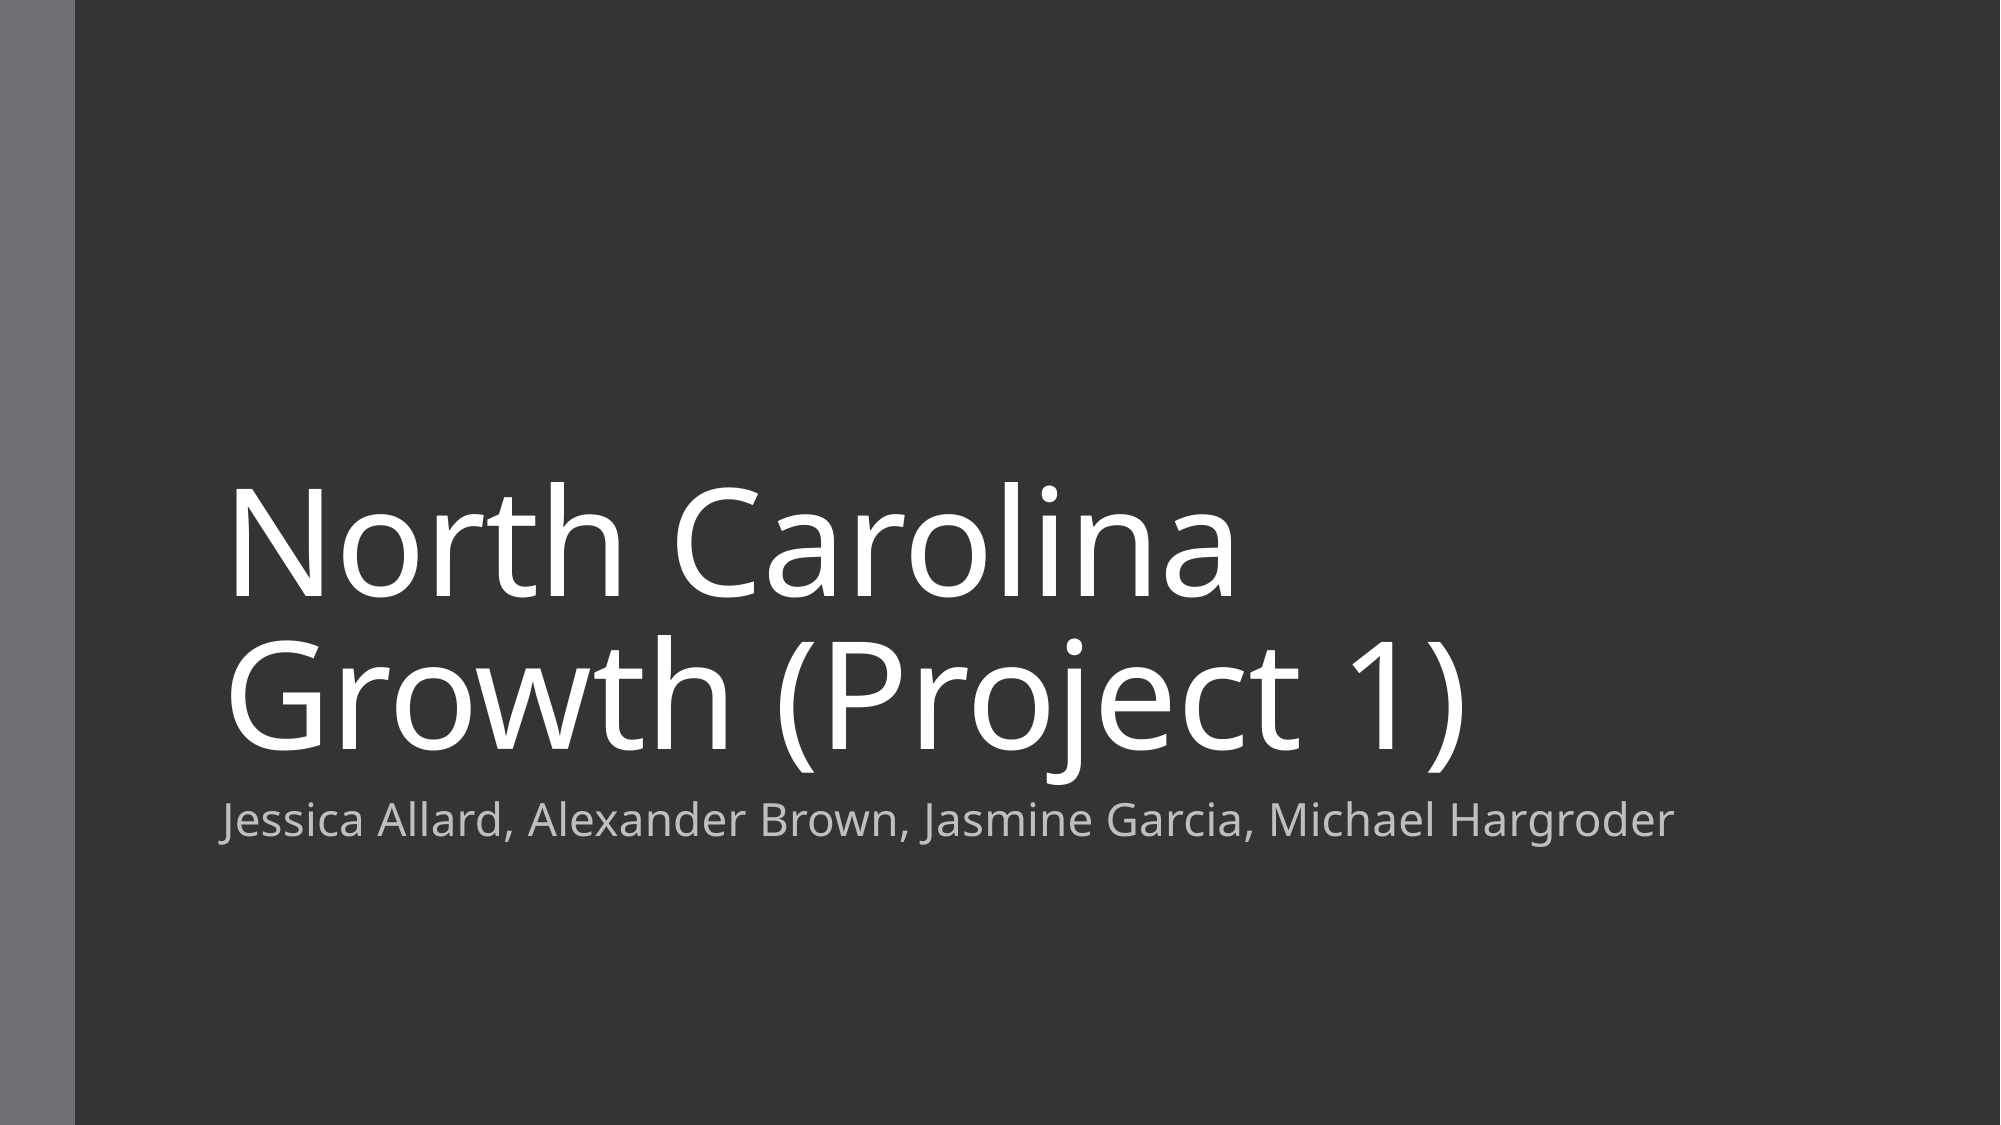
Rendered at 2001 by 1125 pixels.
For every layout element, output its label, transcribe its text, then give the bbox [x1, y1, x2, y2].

subtitle Jessica Allard, Alexander Brown, Jasmine Garcia, Michael Hargroder [206, 787, 1752, 1065]
title North Carolina Growth (Project 1) [206, 124, 1752, 787]
